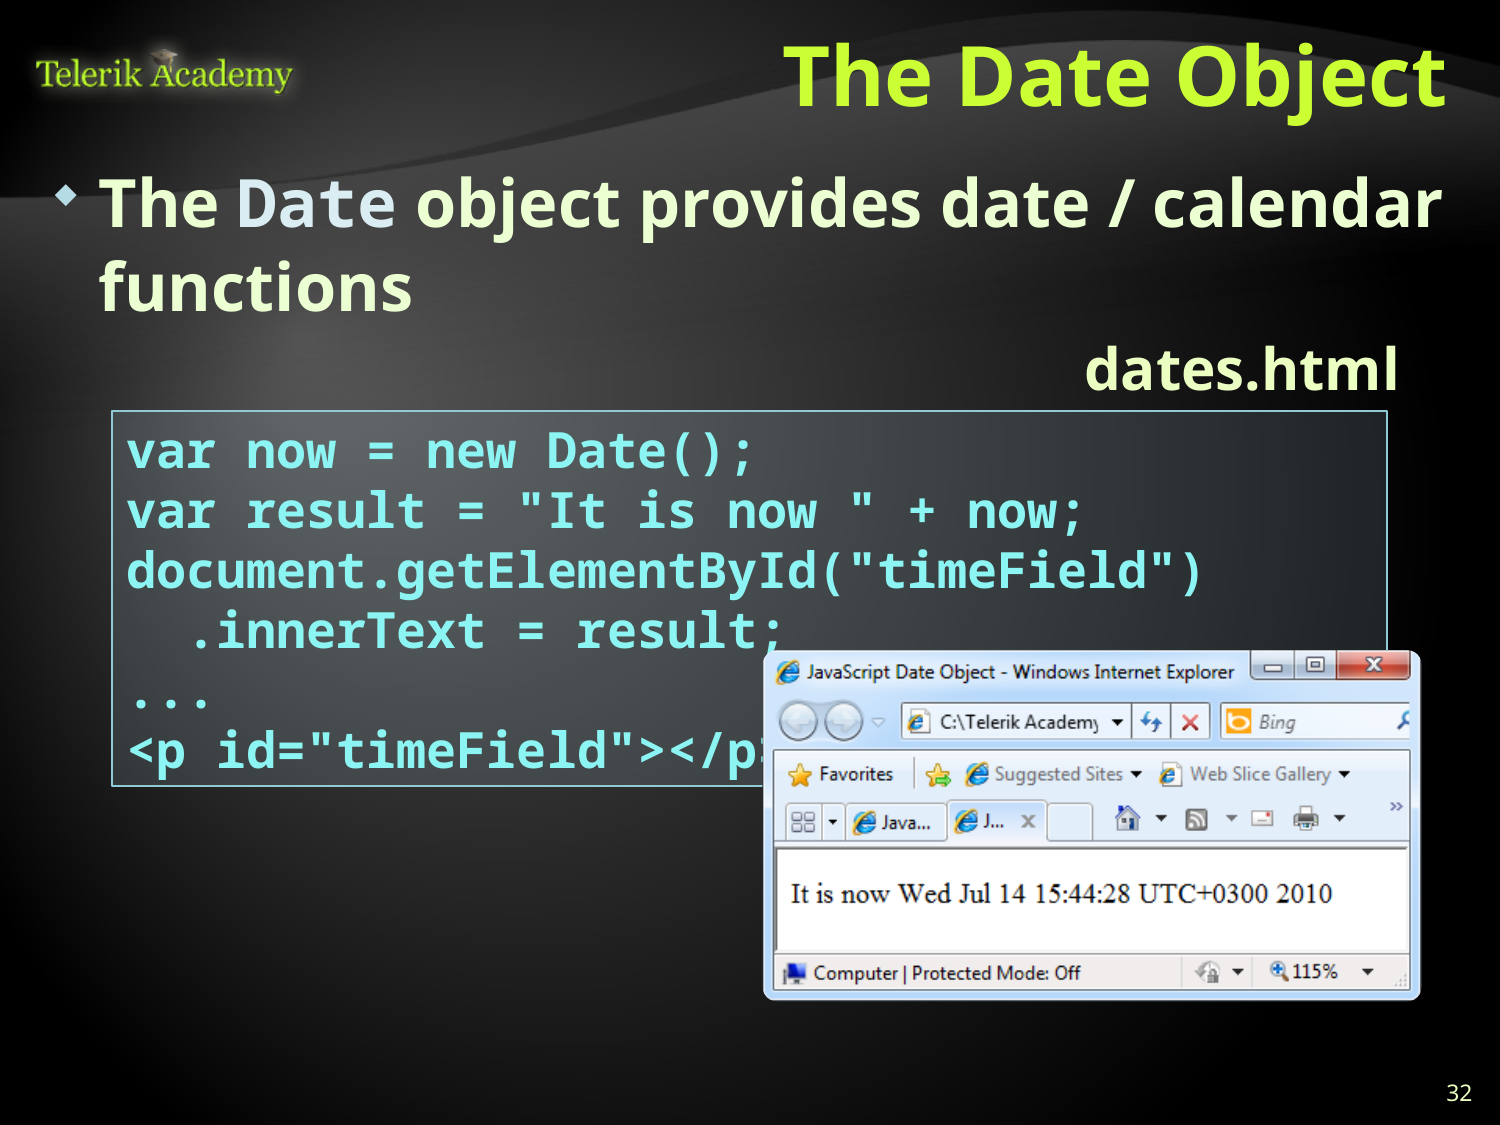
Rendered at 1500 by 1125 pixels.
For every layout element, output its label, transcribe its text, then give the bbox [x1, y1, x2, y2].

title The Date Object [300, 12, 1463, 149]
list The Date object provides date / calendar functions [37, 149, 1463, 1100]
text_box var now = new Date(); var result = "It is now " + now; document.getElementById("timeField") .innerText = result; ... <p id="timeField"></p> [112, 410, 1388, 786]
slide_number 32 [1412, 1074, 1488, 1113]
text_box dates.html [1069, 324, 1415, 410]
picture [0, 0, 1500, 1125]
